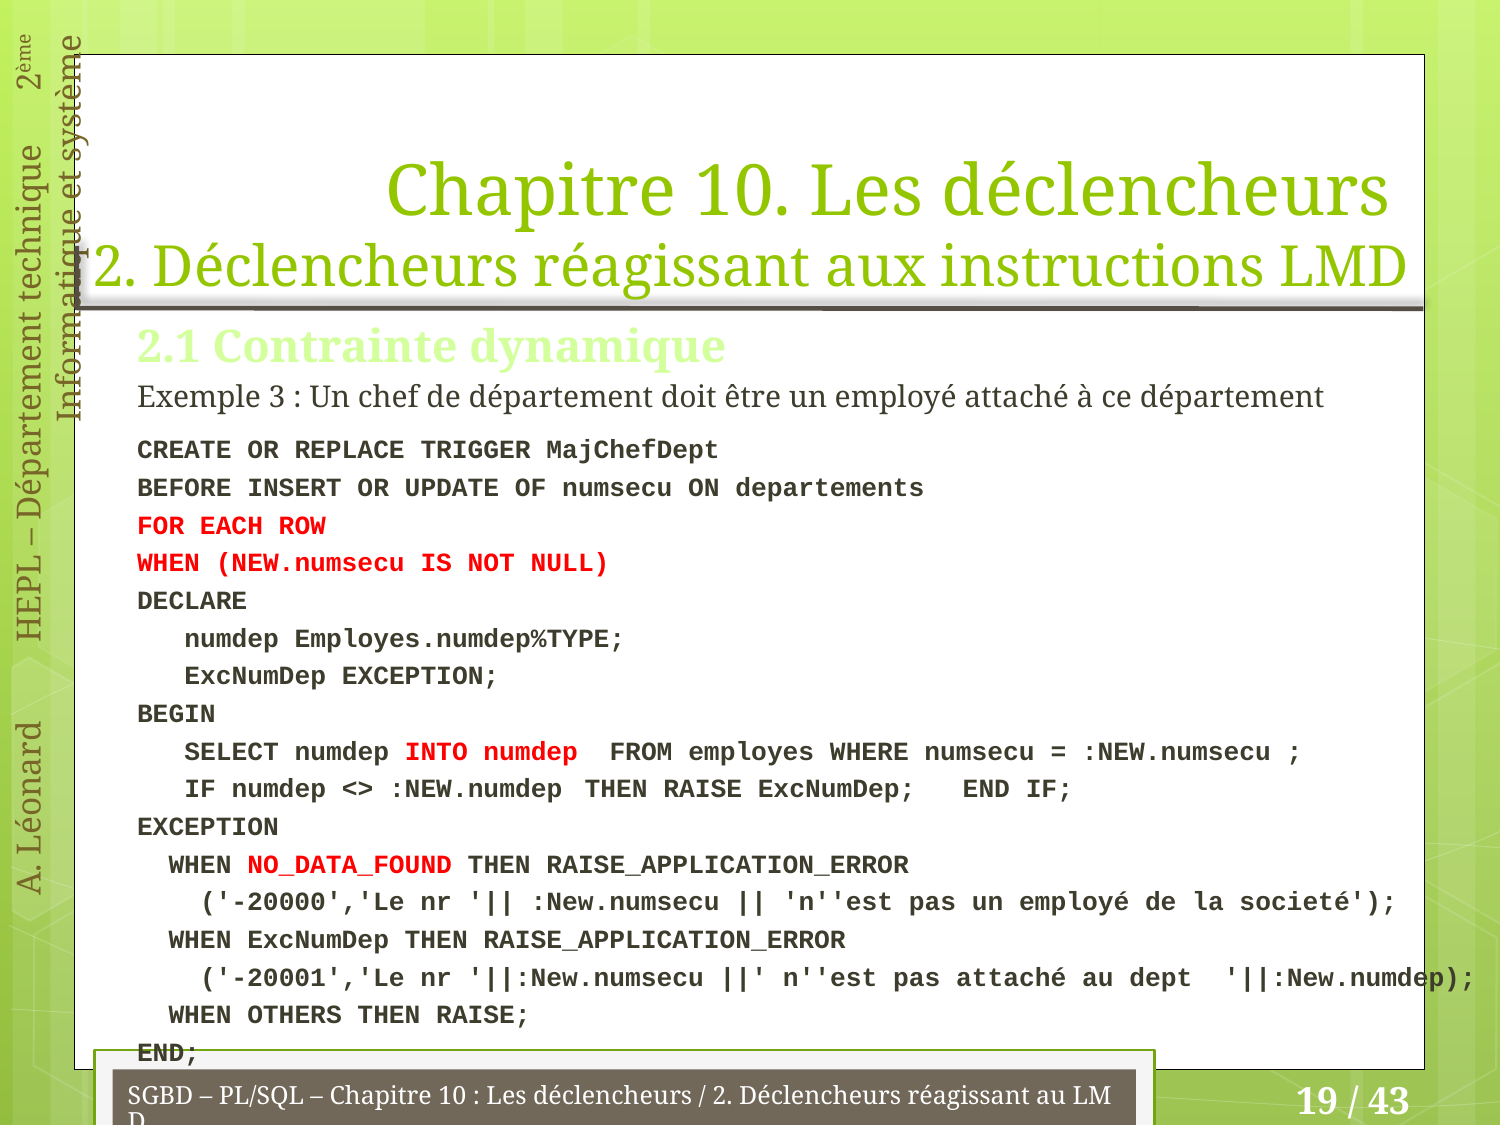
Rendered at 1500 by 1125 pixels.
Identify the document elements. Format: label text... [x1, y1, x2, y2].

title Chapitre 10. Les déclencheurs 2. Déclencheurs réagissant aux instructions LMD [76, 118, 1425, 306]
list 2.1 Contrainte dynamique Exemple 3 : Un chef de département doit être un employé attaché à ce département CREATE OR REPLACE TRIGGER MajChefDept BEFORE INSERT OR UPDATE OF numsecu ON departements FOR EACH ROW WHEN (NEW.numsecu IS NOT NULL) DECLARE numdep Employes.numdep%TYPE; ExcNumDep EXCEPTION; BEGIN SELECT numdep INTO numdep FROM employes WHERE numsecu = :NEW.numsecu ; IF numdep <> :NEW.numdep THEN RAISE ExcNumDep; END IF; EXCEPTION WHEN NO_DATA_FOUND THEN RAISE_APPLICATION_ERROR ('-20000','Le nr '|| :New.numsecu || 'n''est pas un employé de la societé'); WHEN ExcNumDep THEN RAISE_APPLICATION_ERROR ('-20001','Le nr '||:New.numsecu ||' n''est pas attaché au dept '||:New.numdep); WHEN OTHERS THEN RAISE; END; [122, 310, 1500, 1098]
footer SGBD – PL/SQL – Chapitre 10 : Les déclencheurs / 2. Déclencheurs réagissant au LMD [112, 1067, 1136, 1125]
